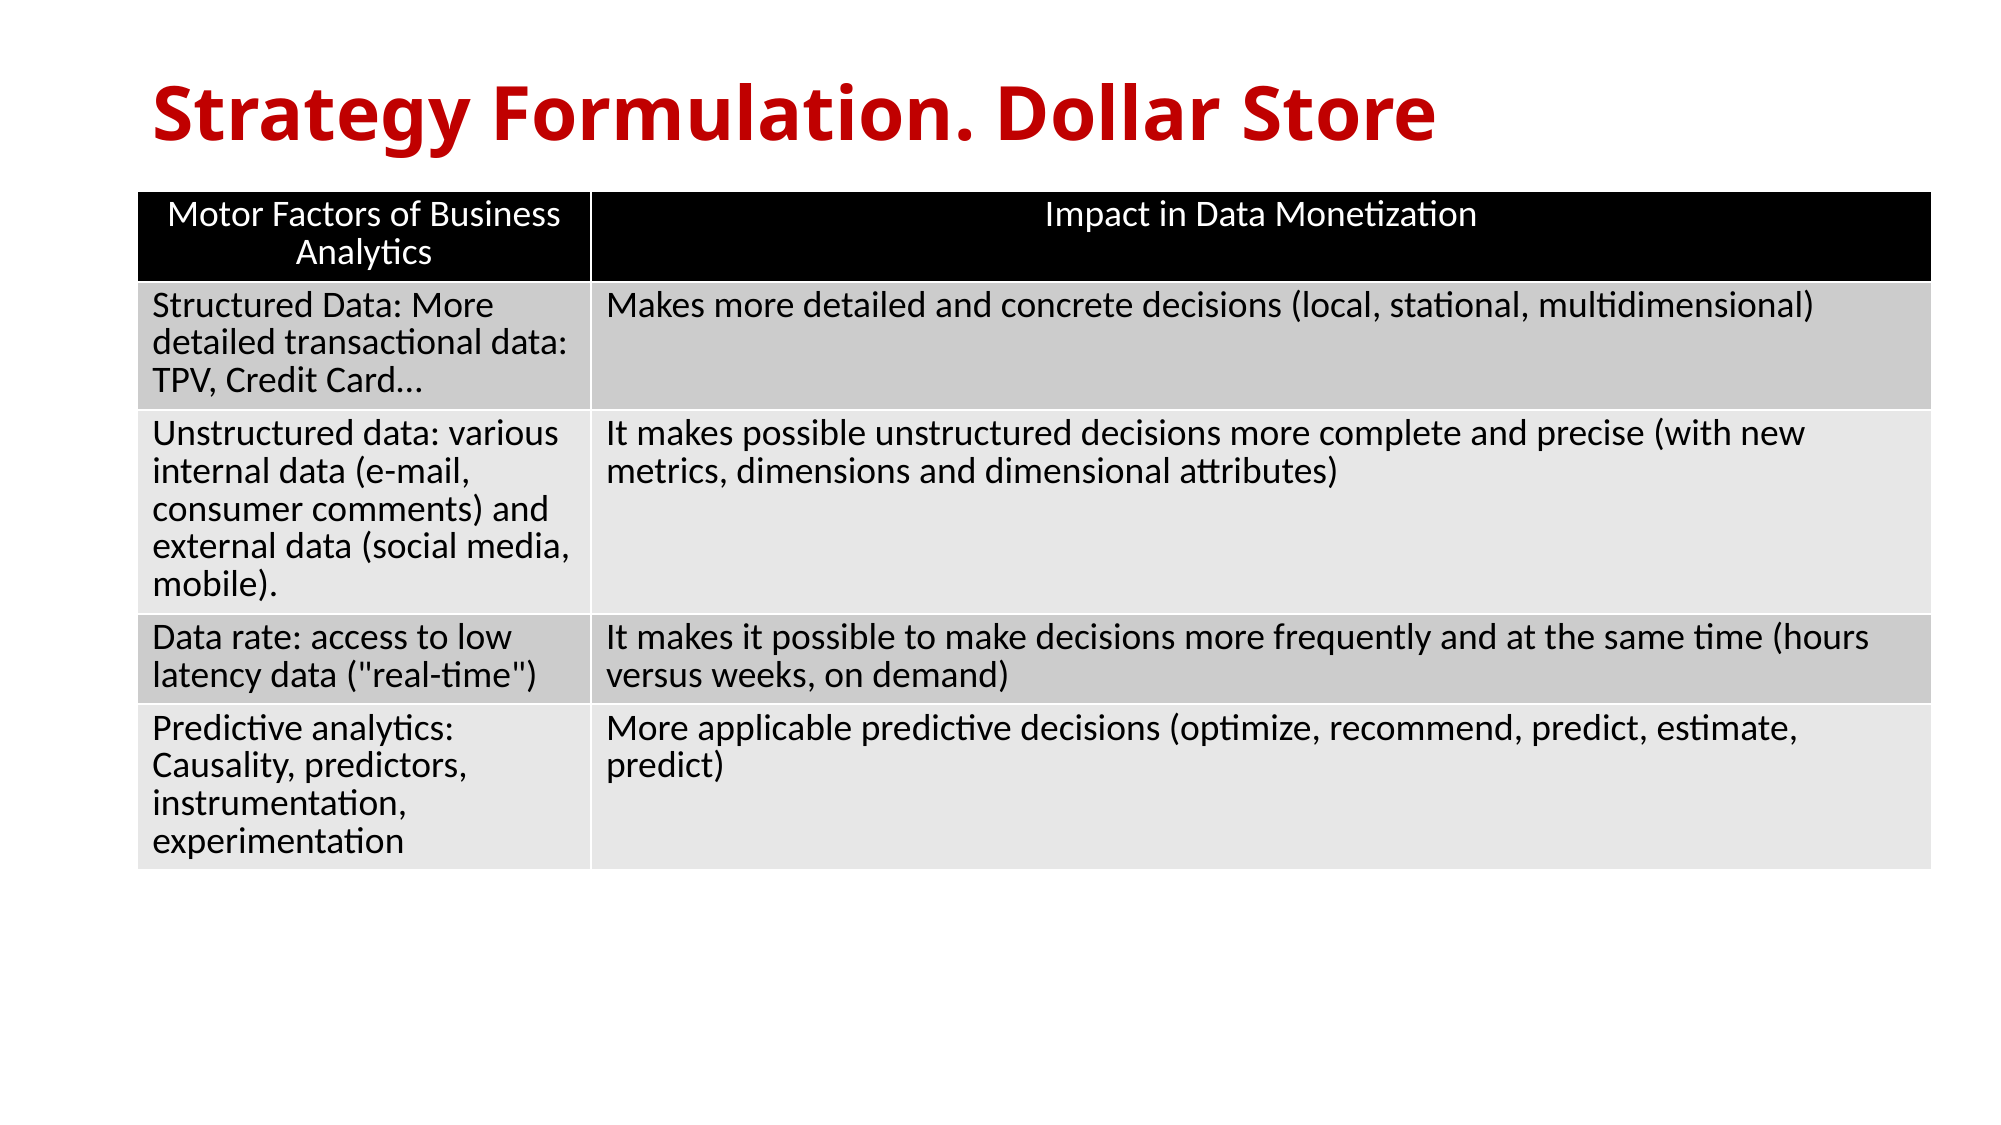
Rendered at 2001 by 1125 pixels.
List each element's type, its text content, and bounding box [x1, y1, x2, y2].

table_header Motor Factors of Business Analytics [138, 192, 590, 281]
table_cell Unstructured data: various internal data (e-mail, consumer comments) and external data (social media, mobile). [138, 411, 590, 613]
table_cell More applicable predictive decisions (optimize, recommend, predict, estimate, predict) [592, 705, 1931, 869]
table_cell It makes it possible to make decisions more frequently and at the same time (hours versus weeks, on demand) [592, 615, 1931, 703]
table_header Impact in Data Monetization [592, 192, 1931, 281]
table_cell Makes more detailed and concrete decisions (local, stational, multidimensional) [592, 283, 1931, 409]
table_cell Data rate: access to low latency data ("real-time") [138, 615, 590, 703]
title Strategy Formulation. Dollar Store [137, 59, 1863, 172]
table_cell Structured Data: More detailed transactional data: TPV, Credit Card… [138, 283, 590, 409]
table_cell Predictive analytics: Causality, predictors, instrumentation, experimentation [138, 705, 590, 869]
table_cell It makes possible unstructured decisions more complete and precise (with new metrics, dimensions and dimensional attributes) [592, 411, 1931, 613]
